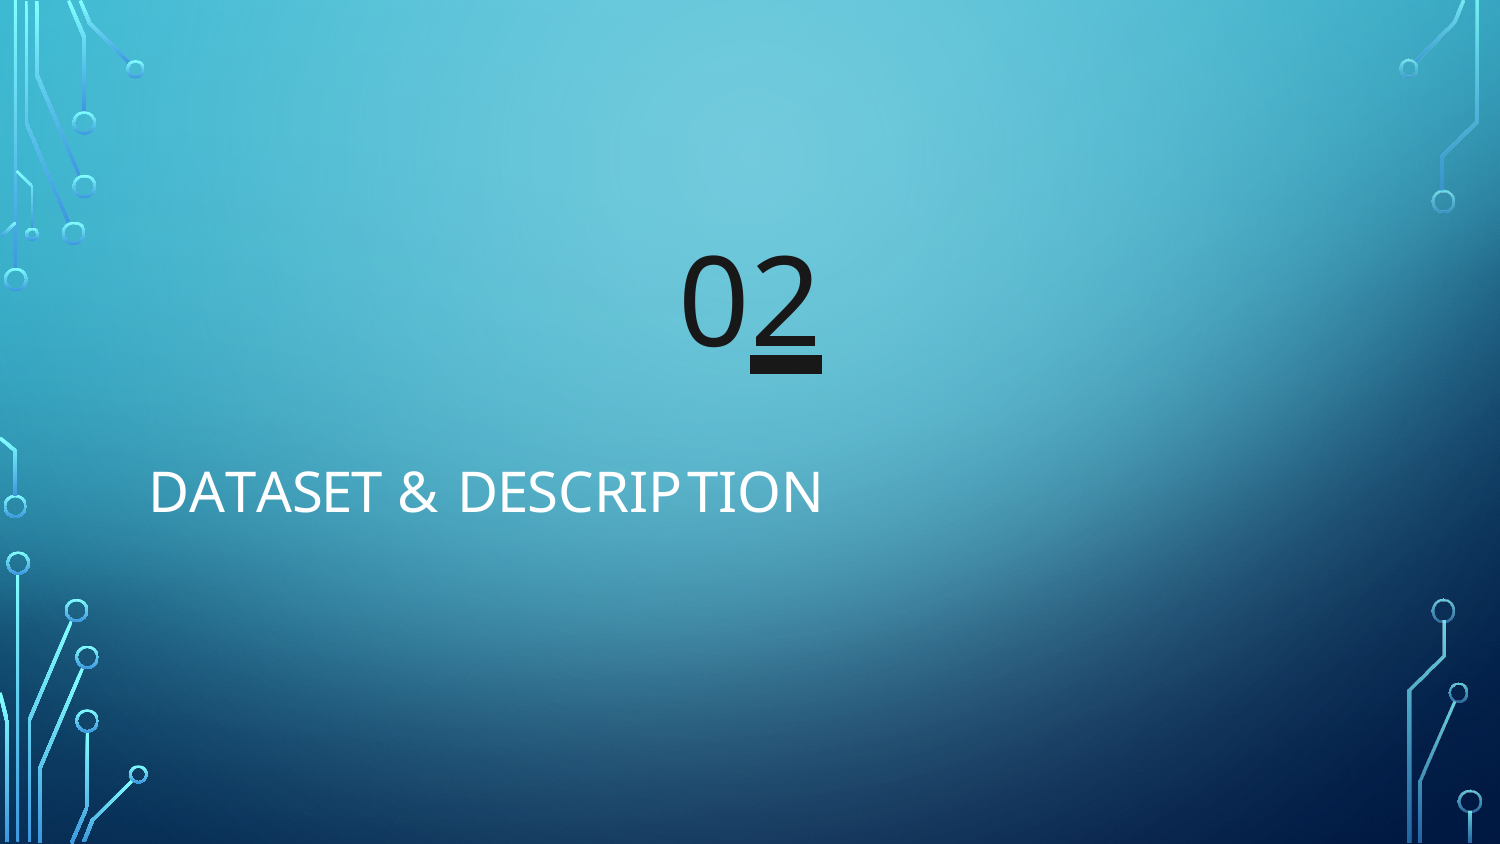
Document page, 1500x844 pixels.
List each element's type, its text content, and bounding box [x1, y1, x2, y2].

text_box 02 [676, 218, 825, 372]
title DATASET & DESCRIPTION [146, 416, 1382, 561]
